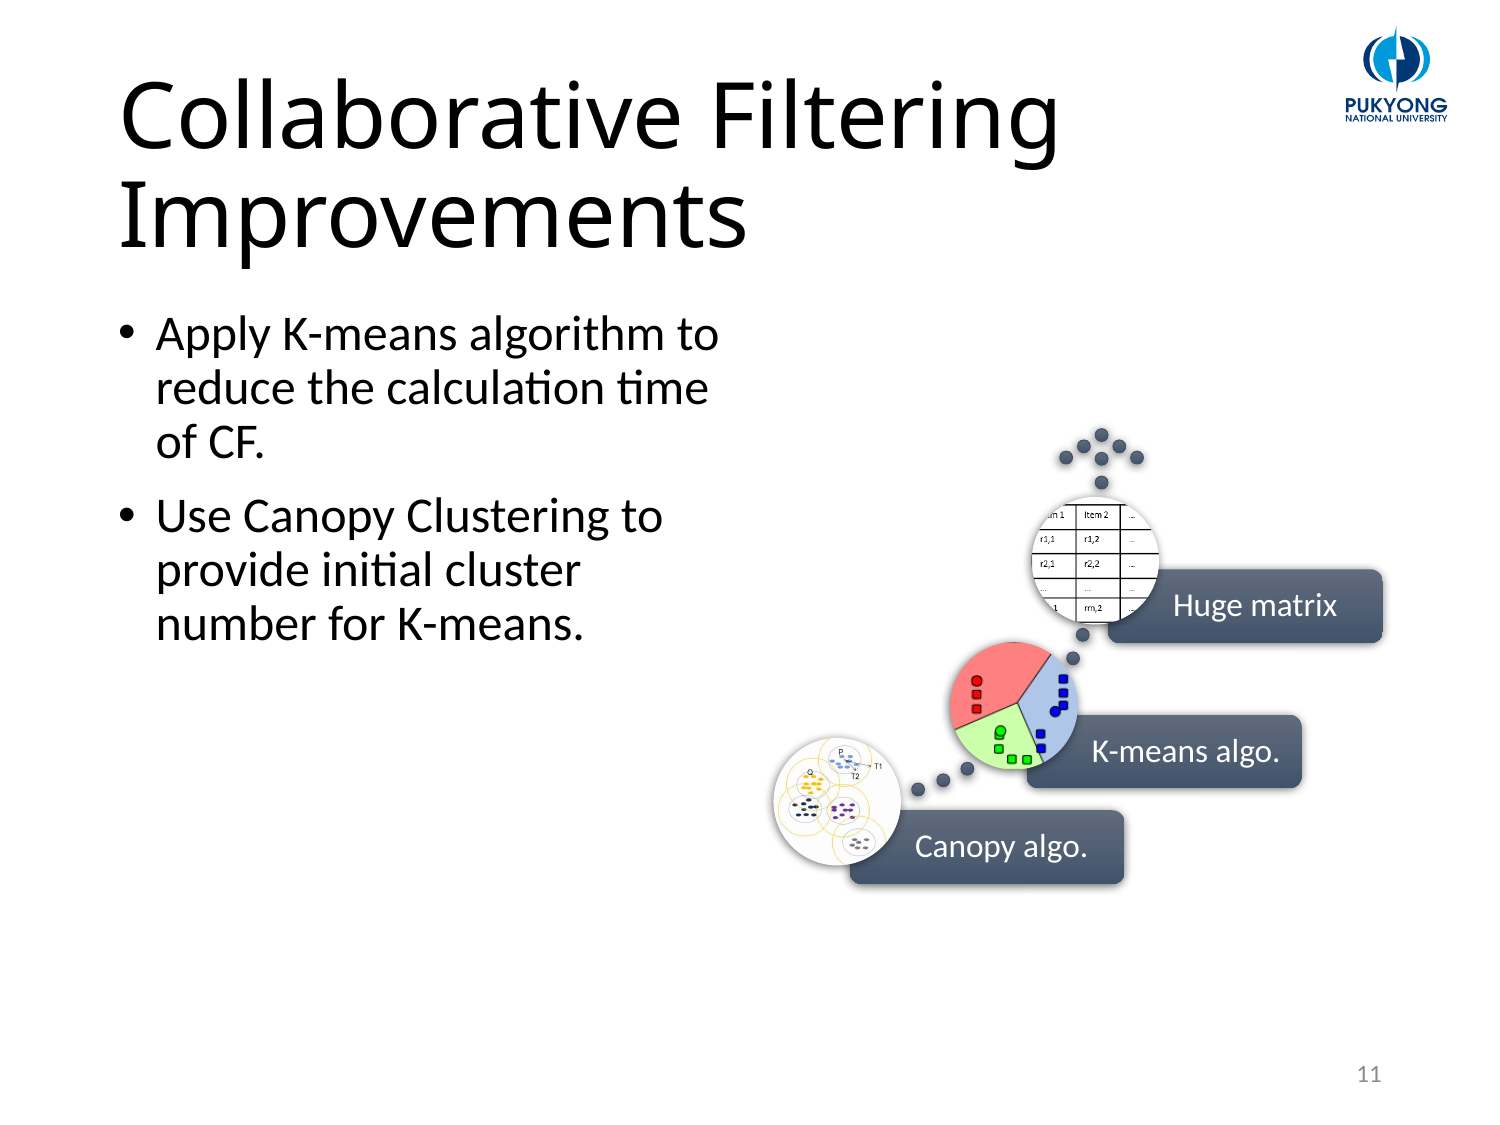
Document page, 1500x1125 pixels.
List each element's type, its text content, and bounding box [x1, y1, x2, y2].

list Apply K-means algorithm to reduce the calculation time of CF. Use Canopy Clustering to provide initial cluster number for K-means. [103, 299, 741, 1014]
title Collaborative Filtering Improvements [103, 59, 1397, 278]
slide_number 11 [1059, 1042, 1397, 1103]
picture [1292, 22, 1500, 127]
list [759, 299, 1397, 1014]
